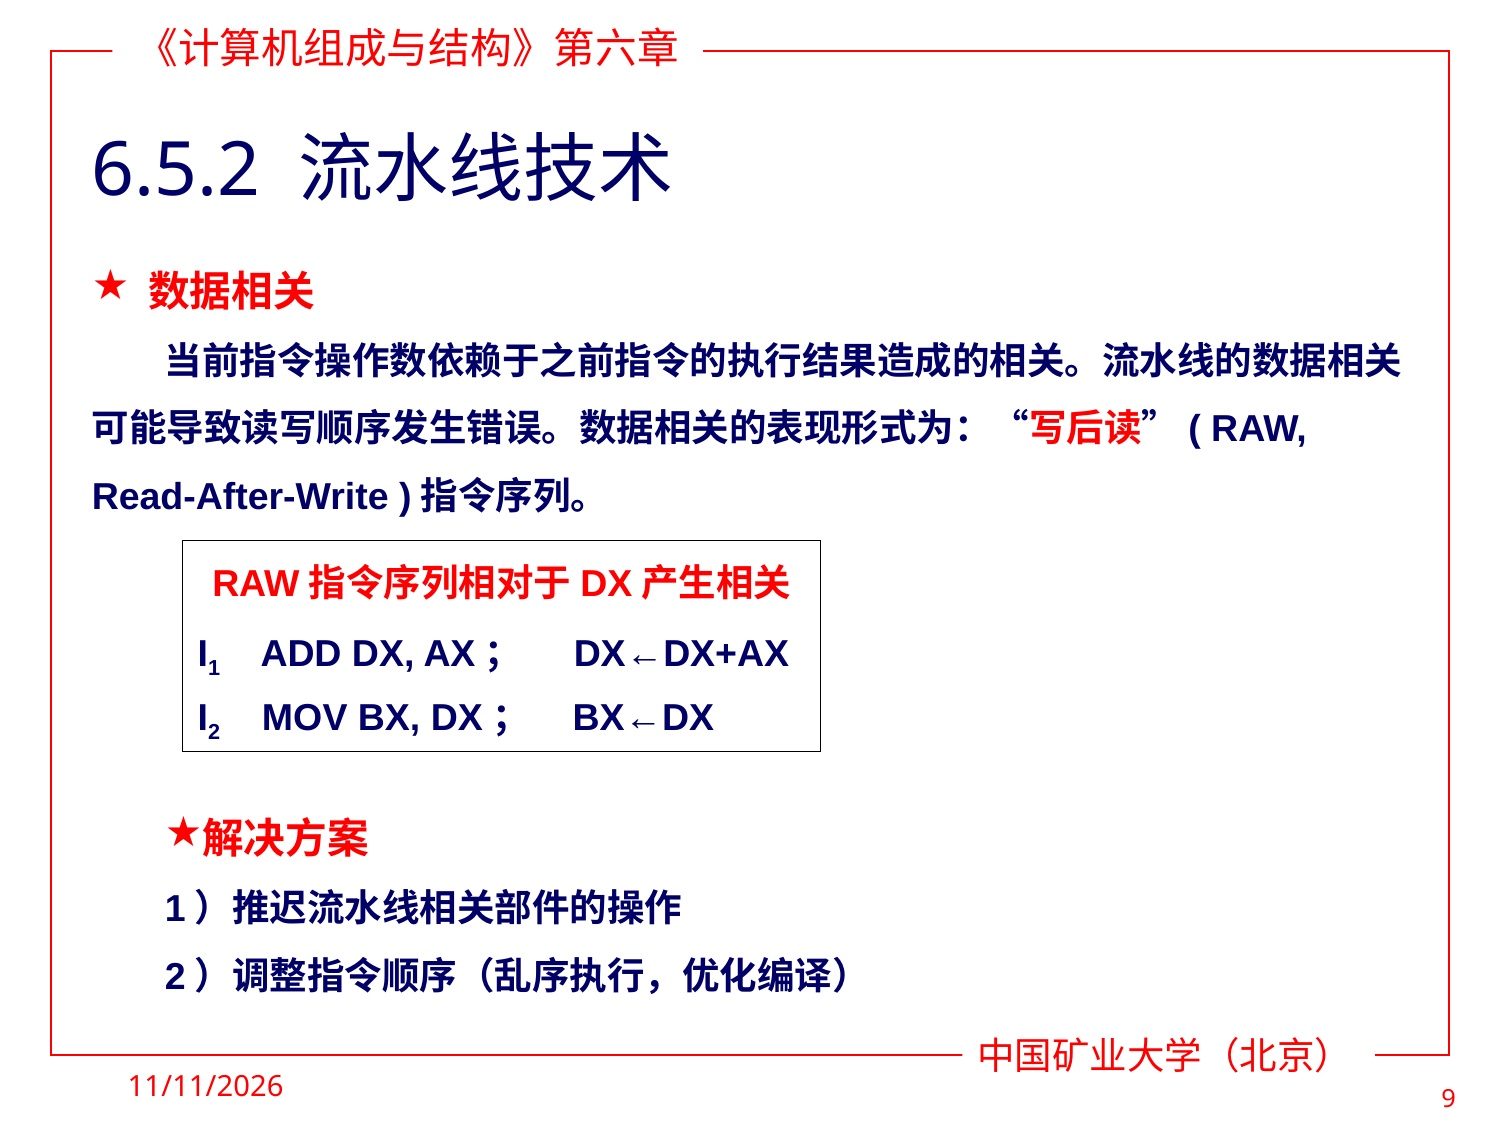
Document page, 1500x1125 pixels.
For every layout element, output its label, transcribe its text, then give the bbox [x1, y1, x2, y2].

title 6.5.2 流水线技术 [76, 111, 1435, 219]
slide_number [112, 1050, 425, 1125]
text_box RAW指令序列相对于DX产生相关 I1 ADD DX, AX； DX←DX+AX I2 MOV BX, DX； BX←DX [182, 540, 821, 752]
subtitle 数据相关 当前指令操作数依赖于之前指令的执行结果造成的相关。流水线的数据相关可能导致读写顺序发生错误。数据相关的表现形式为：“写后读”( RAW, Read-After-Write )指令序列。 解决方案 1）推迟流水线相关部件的操作 2）调整指令顺序（乱序执行，优化编译） [76, 231, 1435, 1041]
